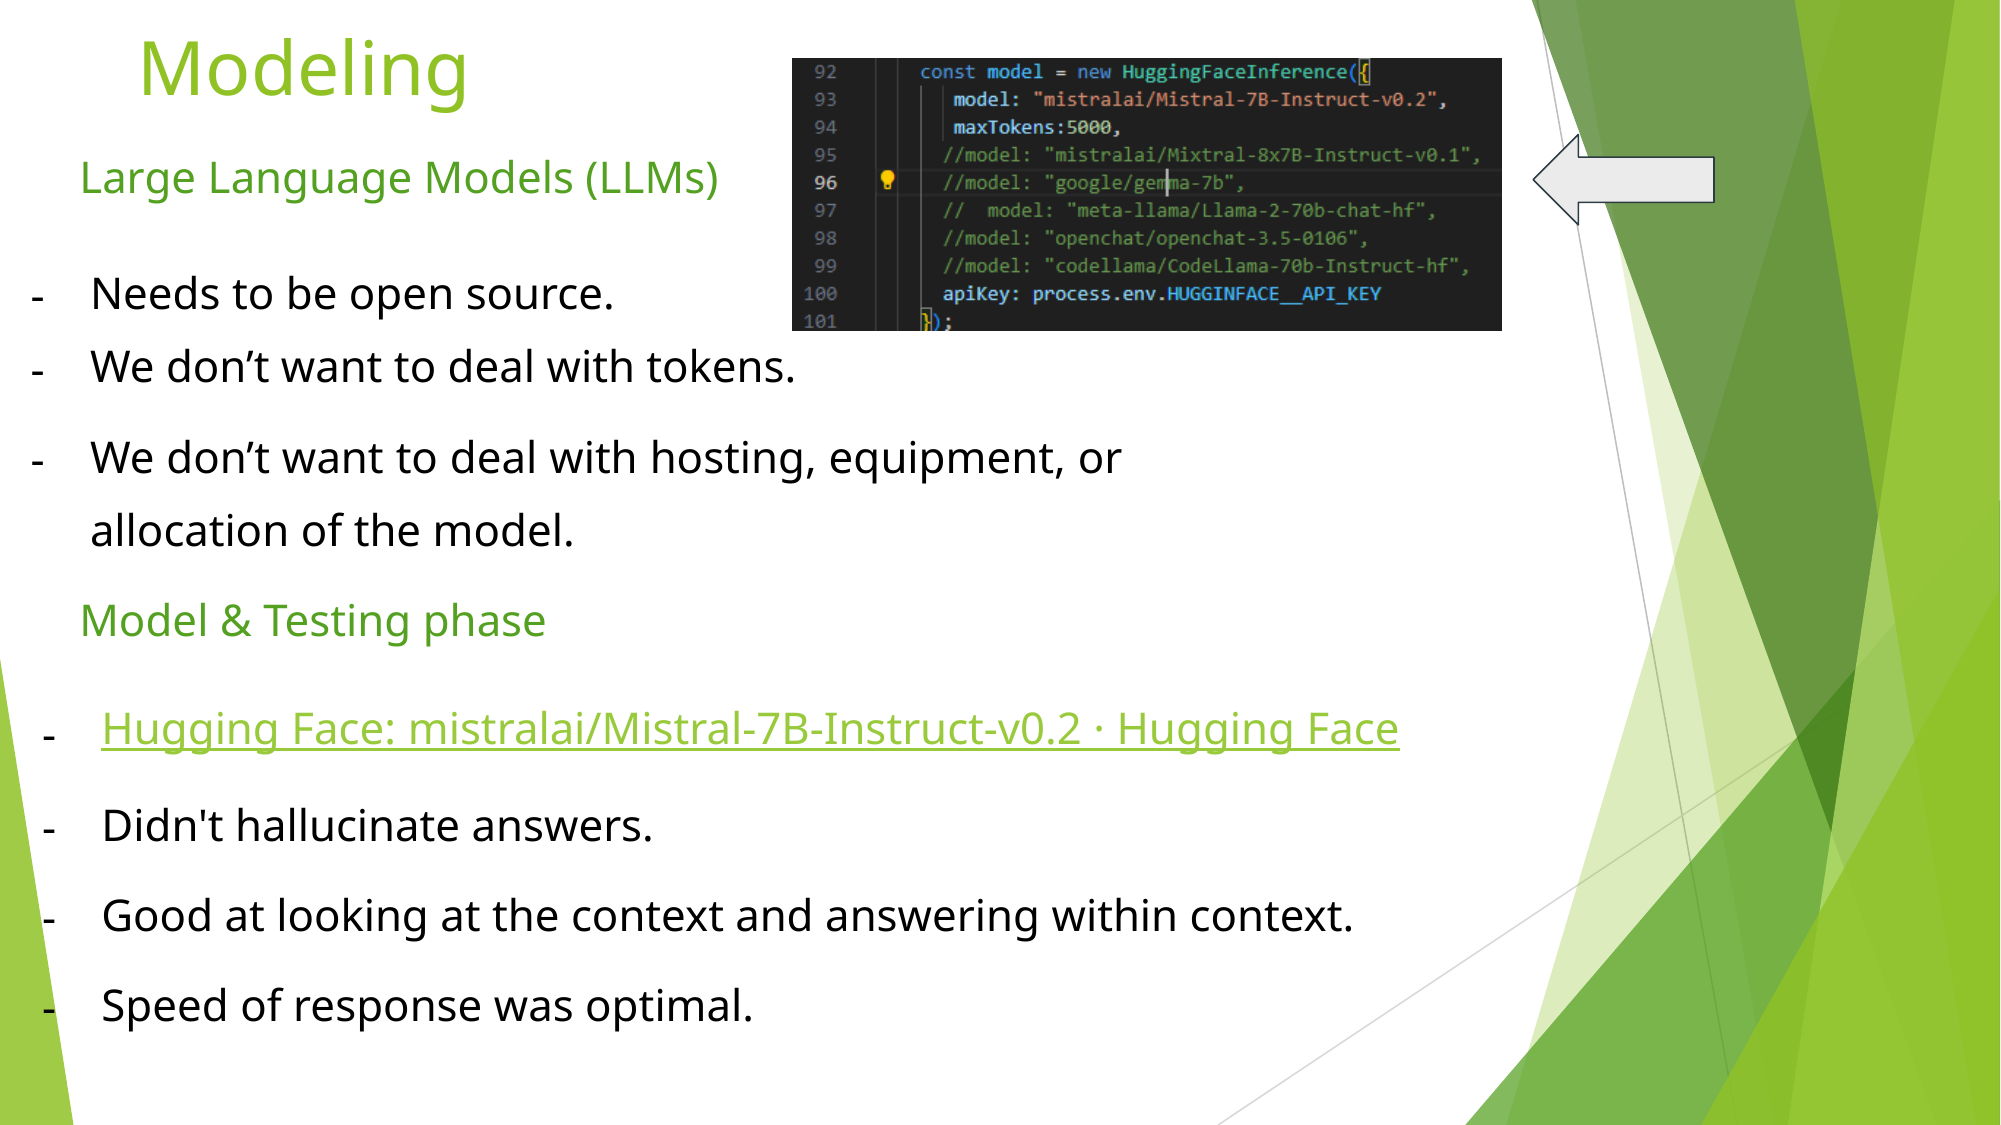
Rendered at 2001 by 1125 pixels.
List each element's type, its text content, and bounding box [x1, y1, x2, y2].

text_box Large Language Models (LLMs) [64, 134, 740, 229]
text_box Hugging Face: mistralai/Mistral-7B-Instruct-v0.2 · Hugging Face Didn't hallucinate answers. Good at looking at the context and answering within context. Speed of response was optimal. [11, 661, 1683, 1084]
text_box Model & Testing phase [64, 578, 1150, 661]
text_box [1533, 134, 1715, 225]
text_box Needs to be open source. We don’t want to deal with tokens. We don’t want to deal with hosting, equipment, or allocation of the model. [0, 229, 1139, 590]
picture [792, 57, 1502, 332]
title Modeling [122, 13, 1534, 230]
